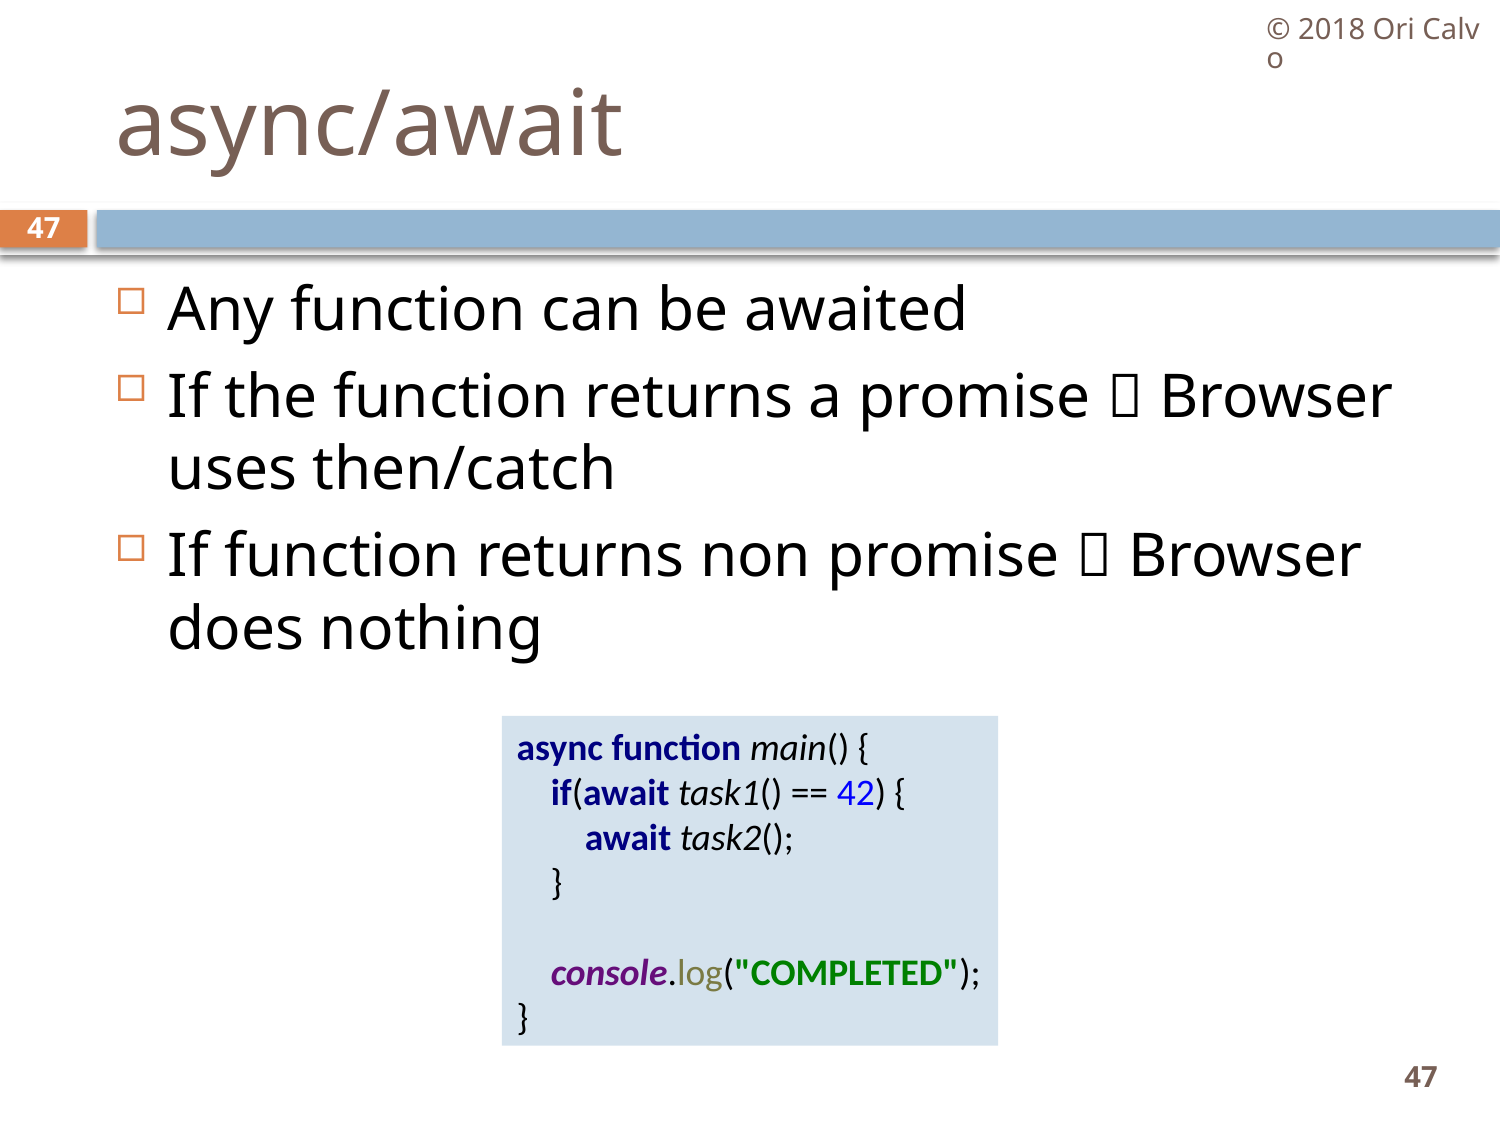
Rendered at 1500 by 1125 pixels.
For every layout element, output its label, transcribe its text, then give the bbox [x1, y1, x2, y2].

list Any function can be awaited If the function returns a promise  Browser uses then/catch If function returns non promise  Browser does nothing [100, 262, 1438, 1000]
slide_number 47 [0, 208, 88, 249]
footer © 2018 Ori Calvo [1251, 0, 1500, 60]
title async/await [100, 37, 1438, 200]
text_box async function main() { if(await task1() == 42) { await task2(); } console.log("COMPLETED"); } [501, 715, 999, 1046]
